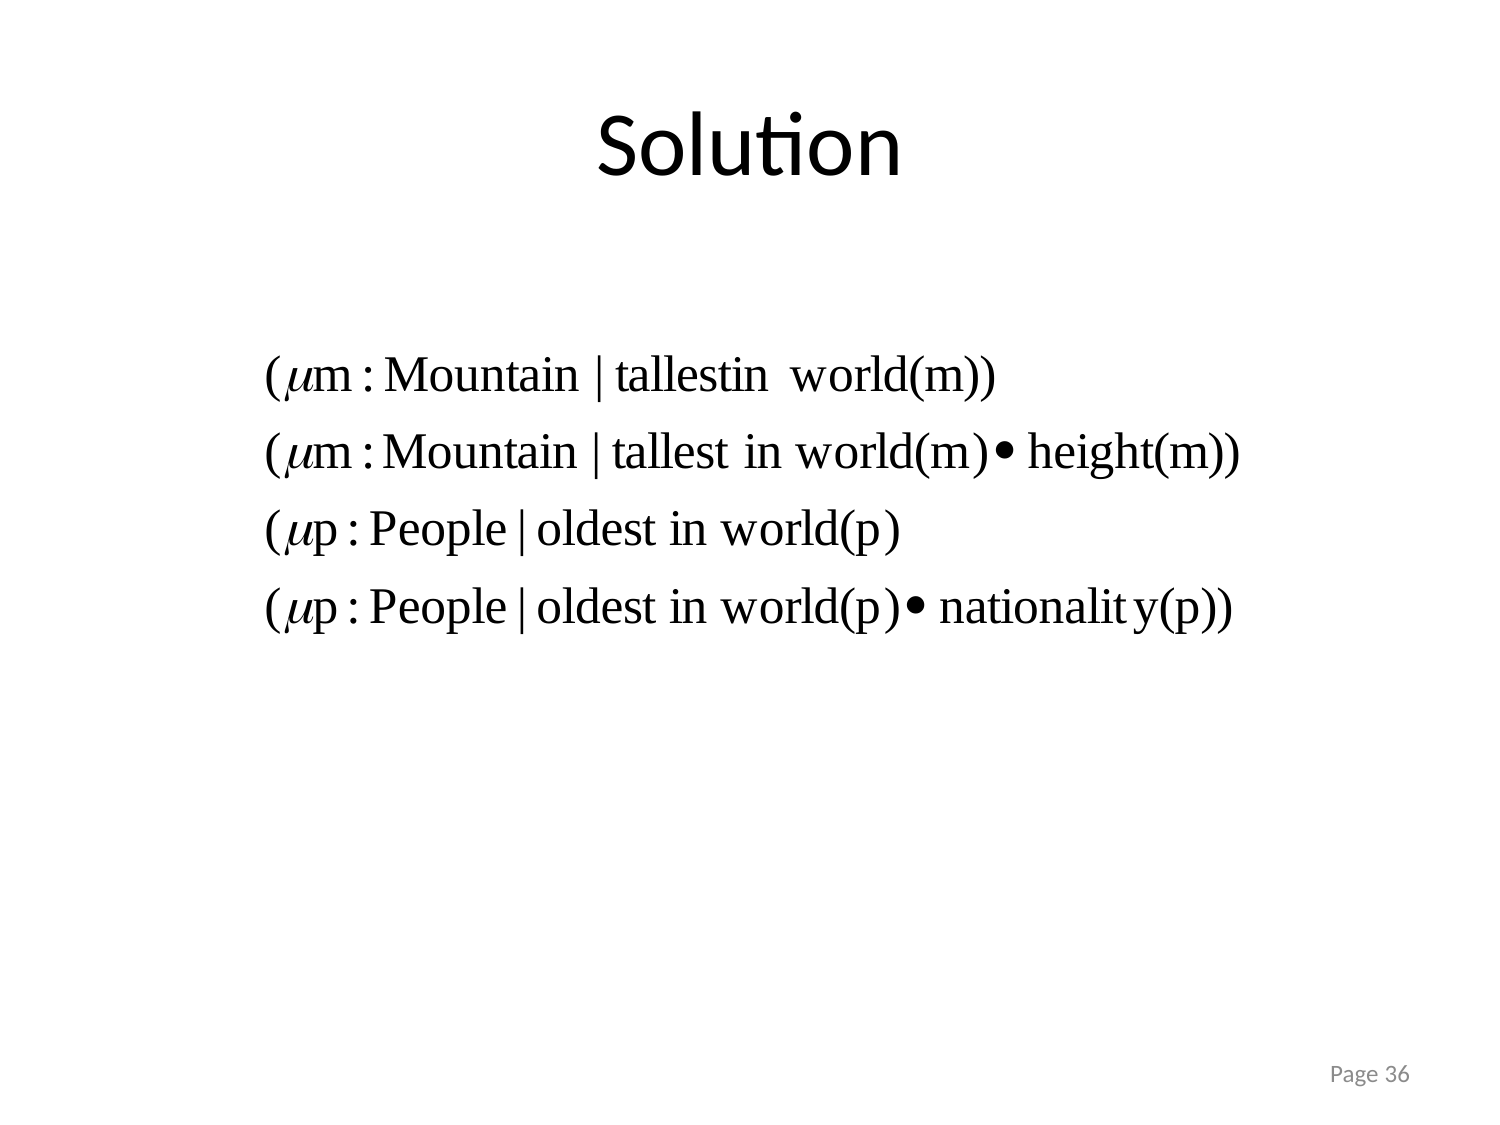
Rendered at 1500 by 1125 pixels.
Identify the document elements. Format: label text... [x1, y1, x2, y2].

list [257, 343, 1257, 722]
title Solution [75, 45, 1425, 233]
slide_number Page 36 [1074, 1042, 1425, 1103]
